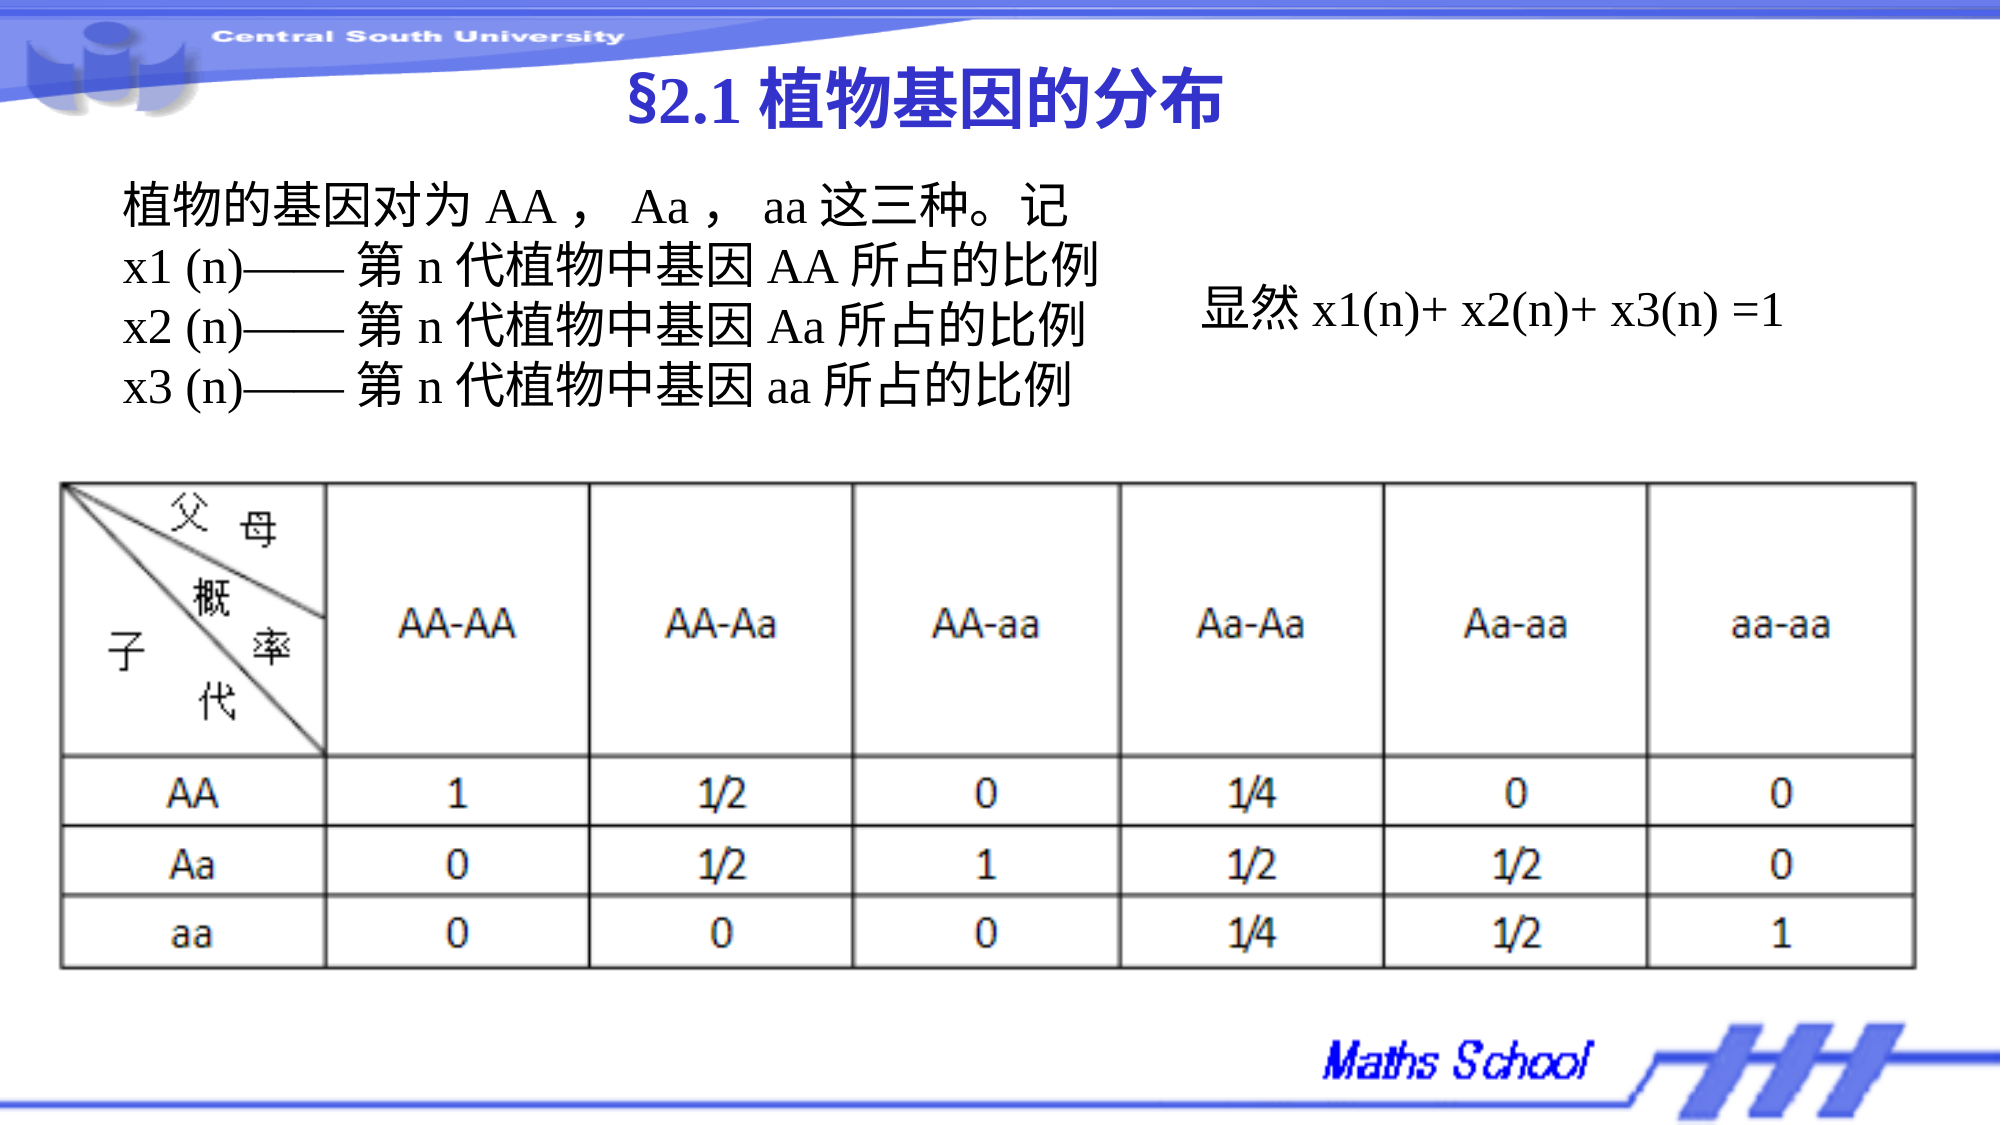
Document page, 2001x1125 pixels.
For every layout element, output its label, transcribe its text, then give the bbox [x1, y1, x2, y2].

picture [0, 0, 2000, 125]
text_box 植物的基因对为AA，Aa，aa这三种。记 x1 (n)——第n代植物中基因AA所占的比例 x2 (n)——第n代植物中基因Aa所占的比例 x3 (n)——第n代植物中基因aa所占的比例 [108, 166, 1116, 446]
picture [0, 1006, 2000, 1125]
text_box 显然x1(n)+ x2(n)+ x3(n) =1 [1185, 268, 1800, 344]
text_box §2.1植物基因的分布 [611, 49, 1412, 145]
picture [41, 446, 2000, 995]
